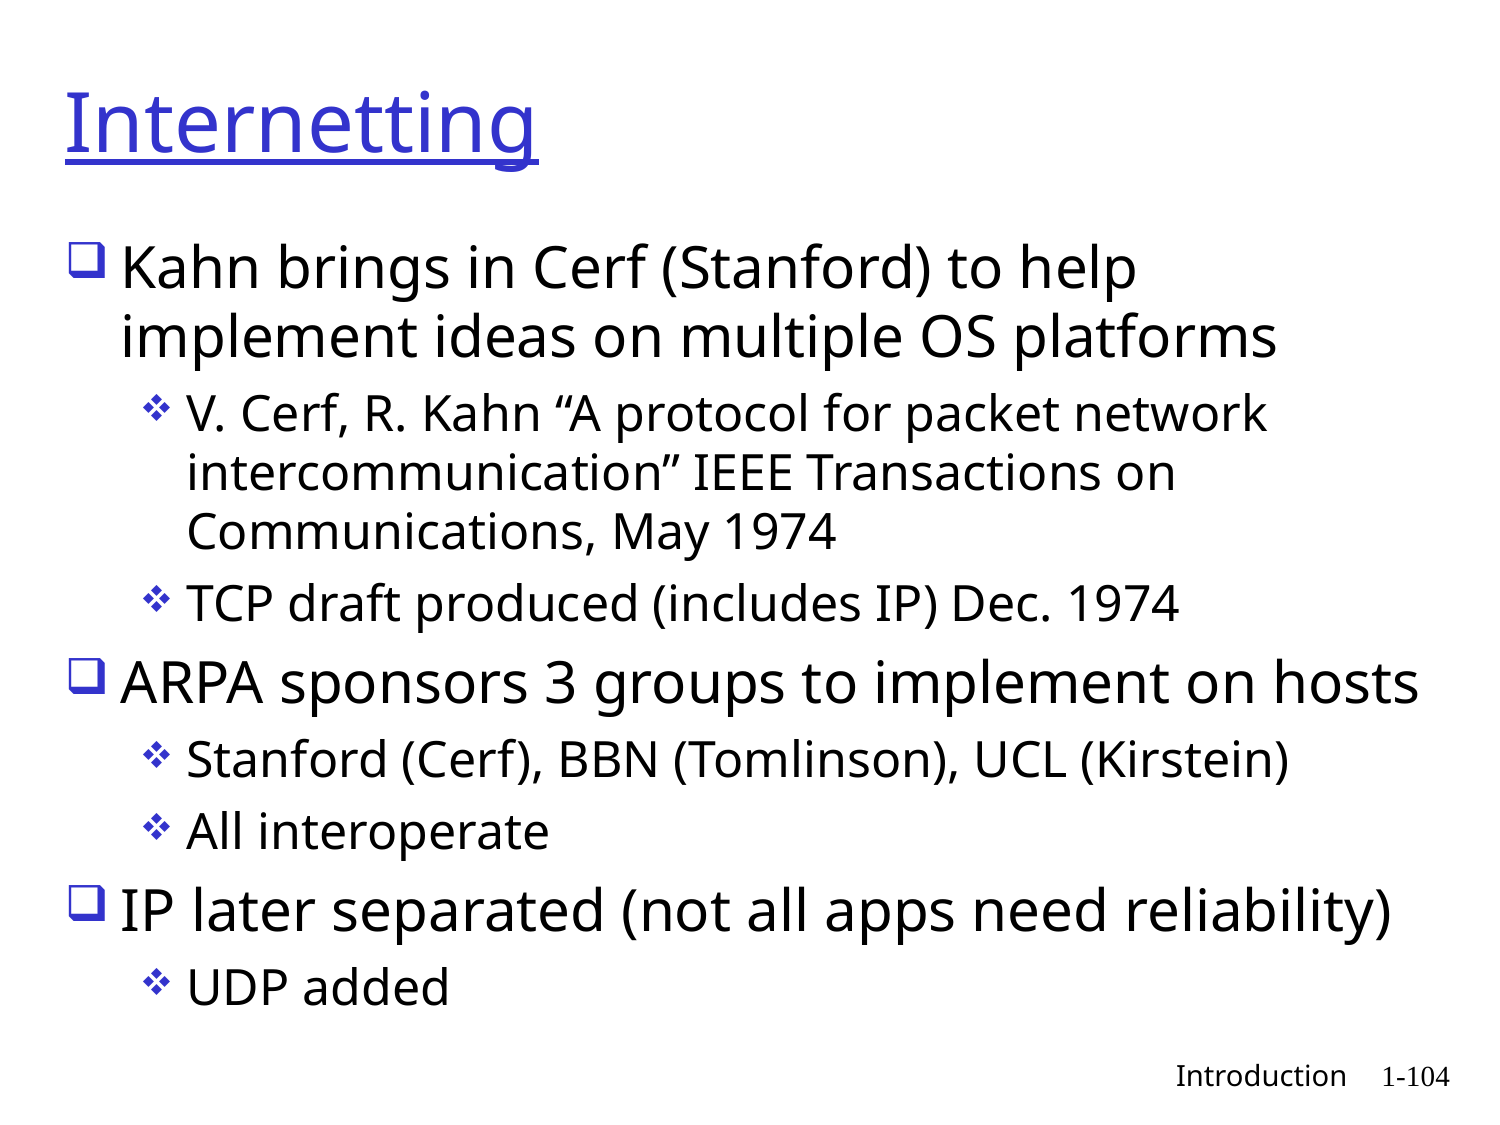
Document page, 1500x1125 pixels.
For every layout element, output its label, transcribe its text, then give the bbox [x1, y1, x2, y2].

footer Introduction [887, 1049, 1362, 1125]
list Kahn brings in Cerf (Stanford) to help implement ideas on multiple OS platforms V. Cerf, R. Kahn “A protocol for packet network intercommunication” IEEE Transactions on Communications, May 1974 TCP draft produced (includes IP) Dec. 1974 ARPA sponsors 3 groups to implement on hosts Stanford (Cerf), BBN (Tomlinson), UCL (Kirstein) All interoperate IP later separated (not all apps need reliability) UDP added [49, 224, 1463, 1027]
slide_number 1-104 [1362, 1049, 1466, 1125]
title Internetting [49, 24, 1463, 213]
